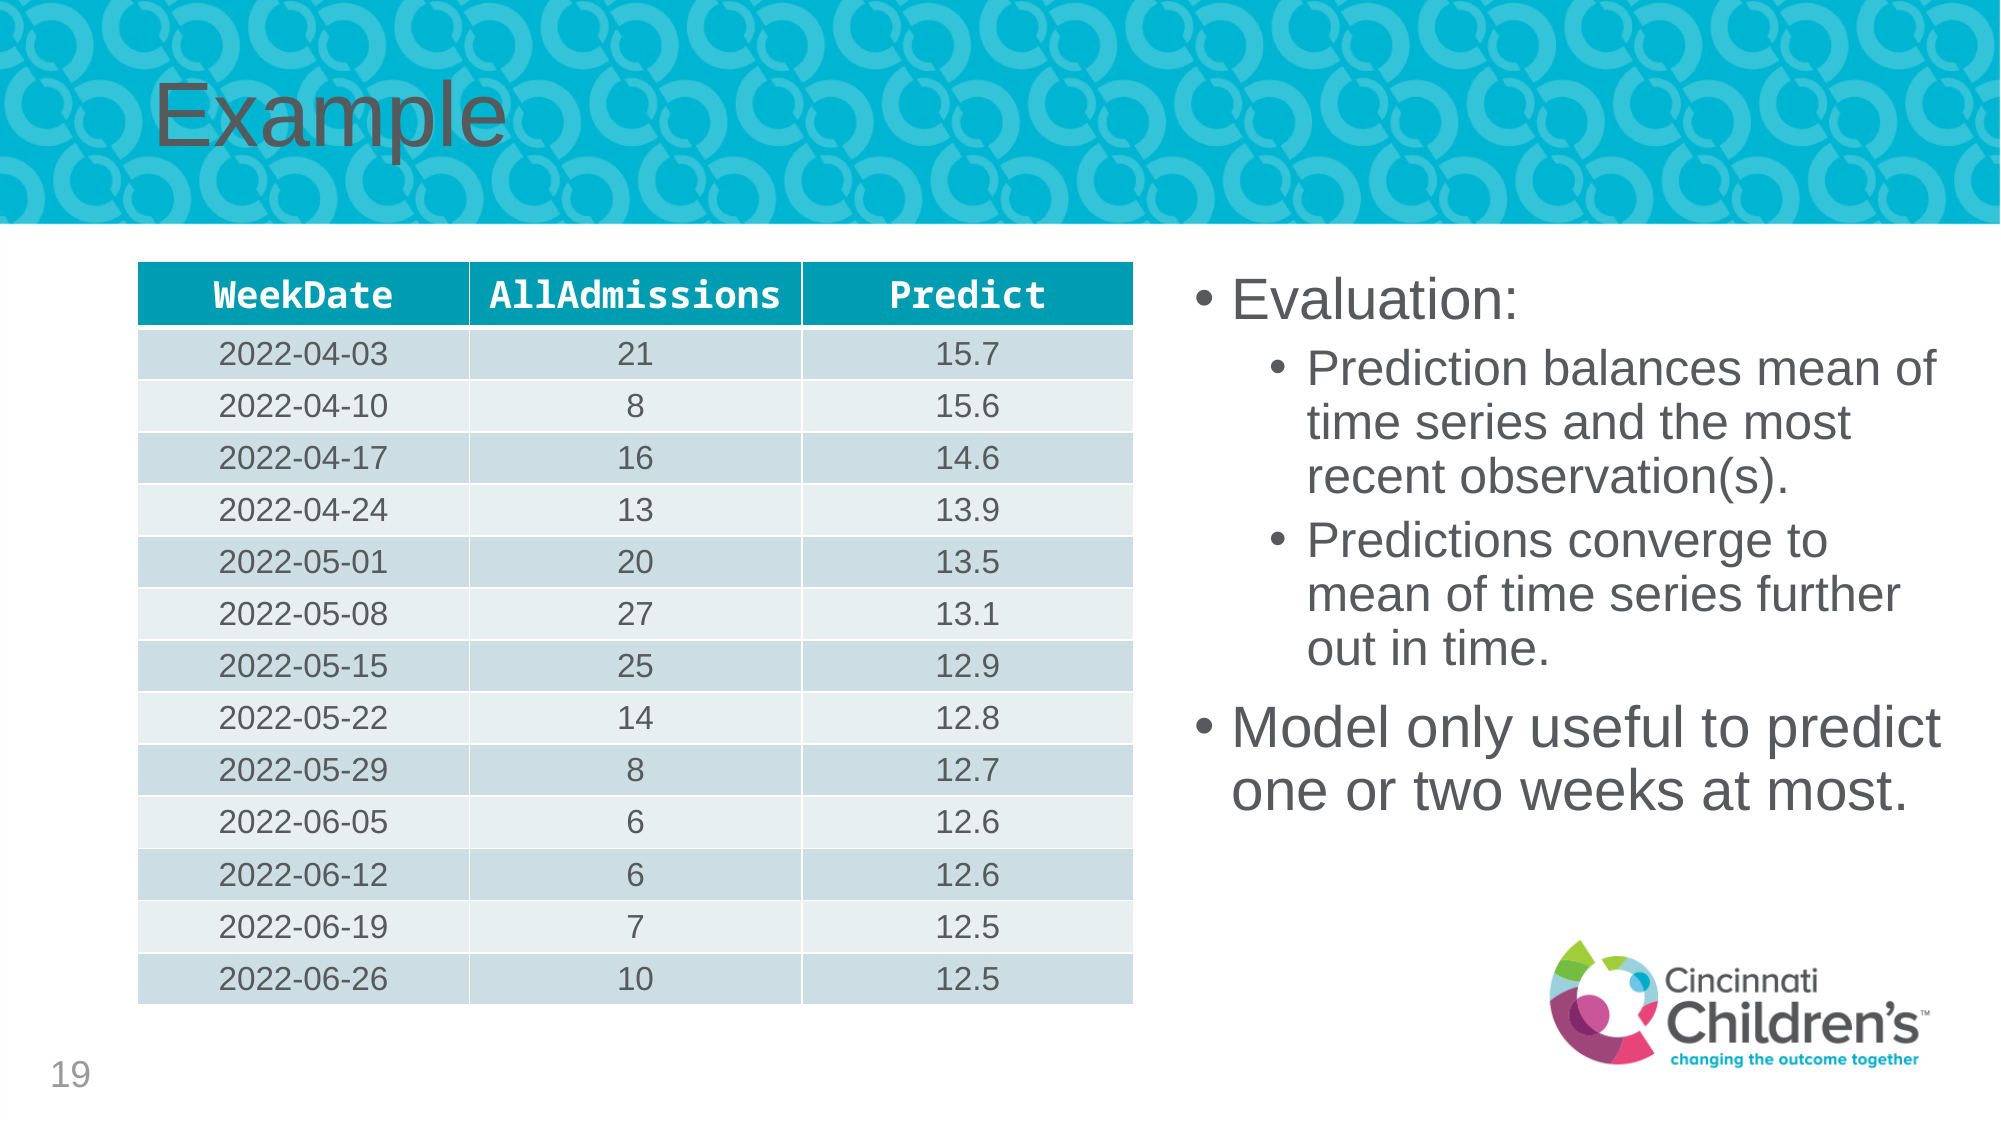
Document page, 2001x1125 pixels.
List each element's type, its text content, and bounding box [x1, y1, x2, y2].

table_cell 2022-06-05 [138, 797, 469, 848]
table_cell 12.6 [803, 797, 1133, 848]
table_cell 6 [470, 797, 801, 848]
table_cell 14 [470, 693, 801, 743]
list Evaluation: Prediction balances mean of time series and the most recent observation(s). Predictions converge to mean of time series further out in time. Model only useful to predict one or two weeks at most. [1179, 261, 1961, 908]
table_cell 8 [470, 745, 801, 795]
table_cell 15.7 [803, 330, 1133, 379]
table_cell 2022-05-01 [138, 537, 469, 587]
table_cell 7 [470, 901, 801, 952]
table_cell 13.5 [803, 537, 1133, 587]
table_cell 2022-04-24 [138, 485, 469, 535]
table_cell 12.7 [803, 745, 1133, 795]
table_cell 2022-05-22 [138, 693, 469, 743]
table_cell 2022-05-08 [138, 589, 469, 639]
table_cell 21 [470, 330, 801, 379]
table_cell 25 [470, 641, 801, 691]
table_cell 12.5 [803, 901, 1133, 952]
table_cell 2022-06-26 [138, 954, 469, 1004]
table_cell 2022-06-12 [138, 849, 469, 900]
table_cell 27 [470, 589, 801, 639]
table_cell 14.6 [803, 433, 1133, 483]
table_cell 2022-06-19 [138, 901, 469, 952]
table_cell 10 [470, 954, 801, 1004]
table_cell 12.6 [803, 849, 1133, 900]
table_cell 2022-04-03 [138, 330, 469, 379]
table_cell 13.9 [803, 485, 1133, 535]
table_cell 2022-05-15 [138, 641, 469, 691]
table_cell 2022-04-17 [138, 433, 469, 483]
table_cell 8 [470, 381, 801, 431]
table_cell 12.8 [803, 693, 1133, 743]
table_cell 2022-04-10 [138, 381, 469, 431]
table_cell 6 [470, 849, 801, 900]
table_header AllAdmissions [470, 262, 801, 325]
table_header WeekDate [138, 262, 469, 325]
table_cell 12.9 [803, 641, 1133, 691]
table_cell 15.6 [803, 381, 1133, 431]
table_cell 2022-05-29 [138, 745, 469, 795]
table_cell 12.5 [803, 954, 1133, 1004]
table_cell 13.1 [803, 589, 1133, 639]
table_cell 20 [470, 537, 801, 587]
table_cell 16 [470, 433, 801, 483]
table_header Predict [803, 262, 1133, 325]
table_cell 13 [470, 485, 801, 535]
picture [0, 0, 2001, 1125]
title Example [137, 59, 1863, 224]
slide_number 19 [29, 1042, 107, 1103]
